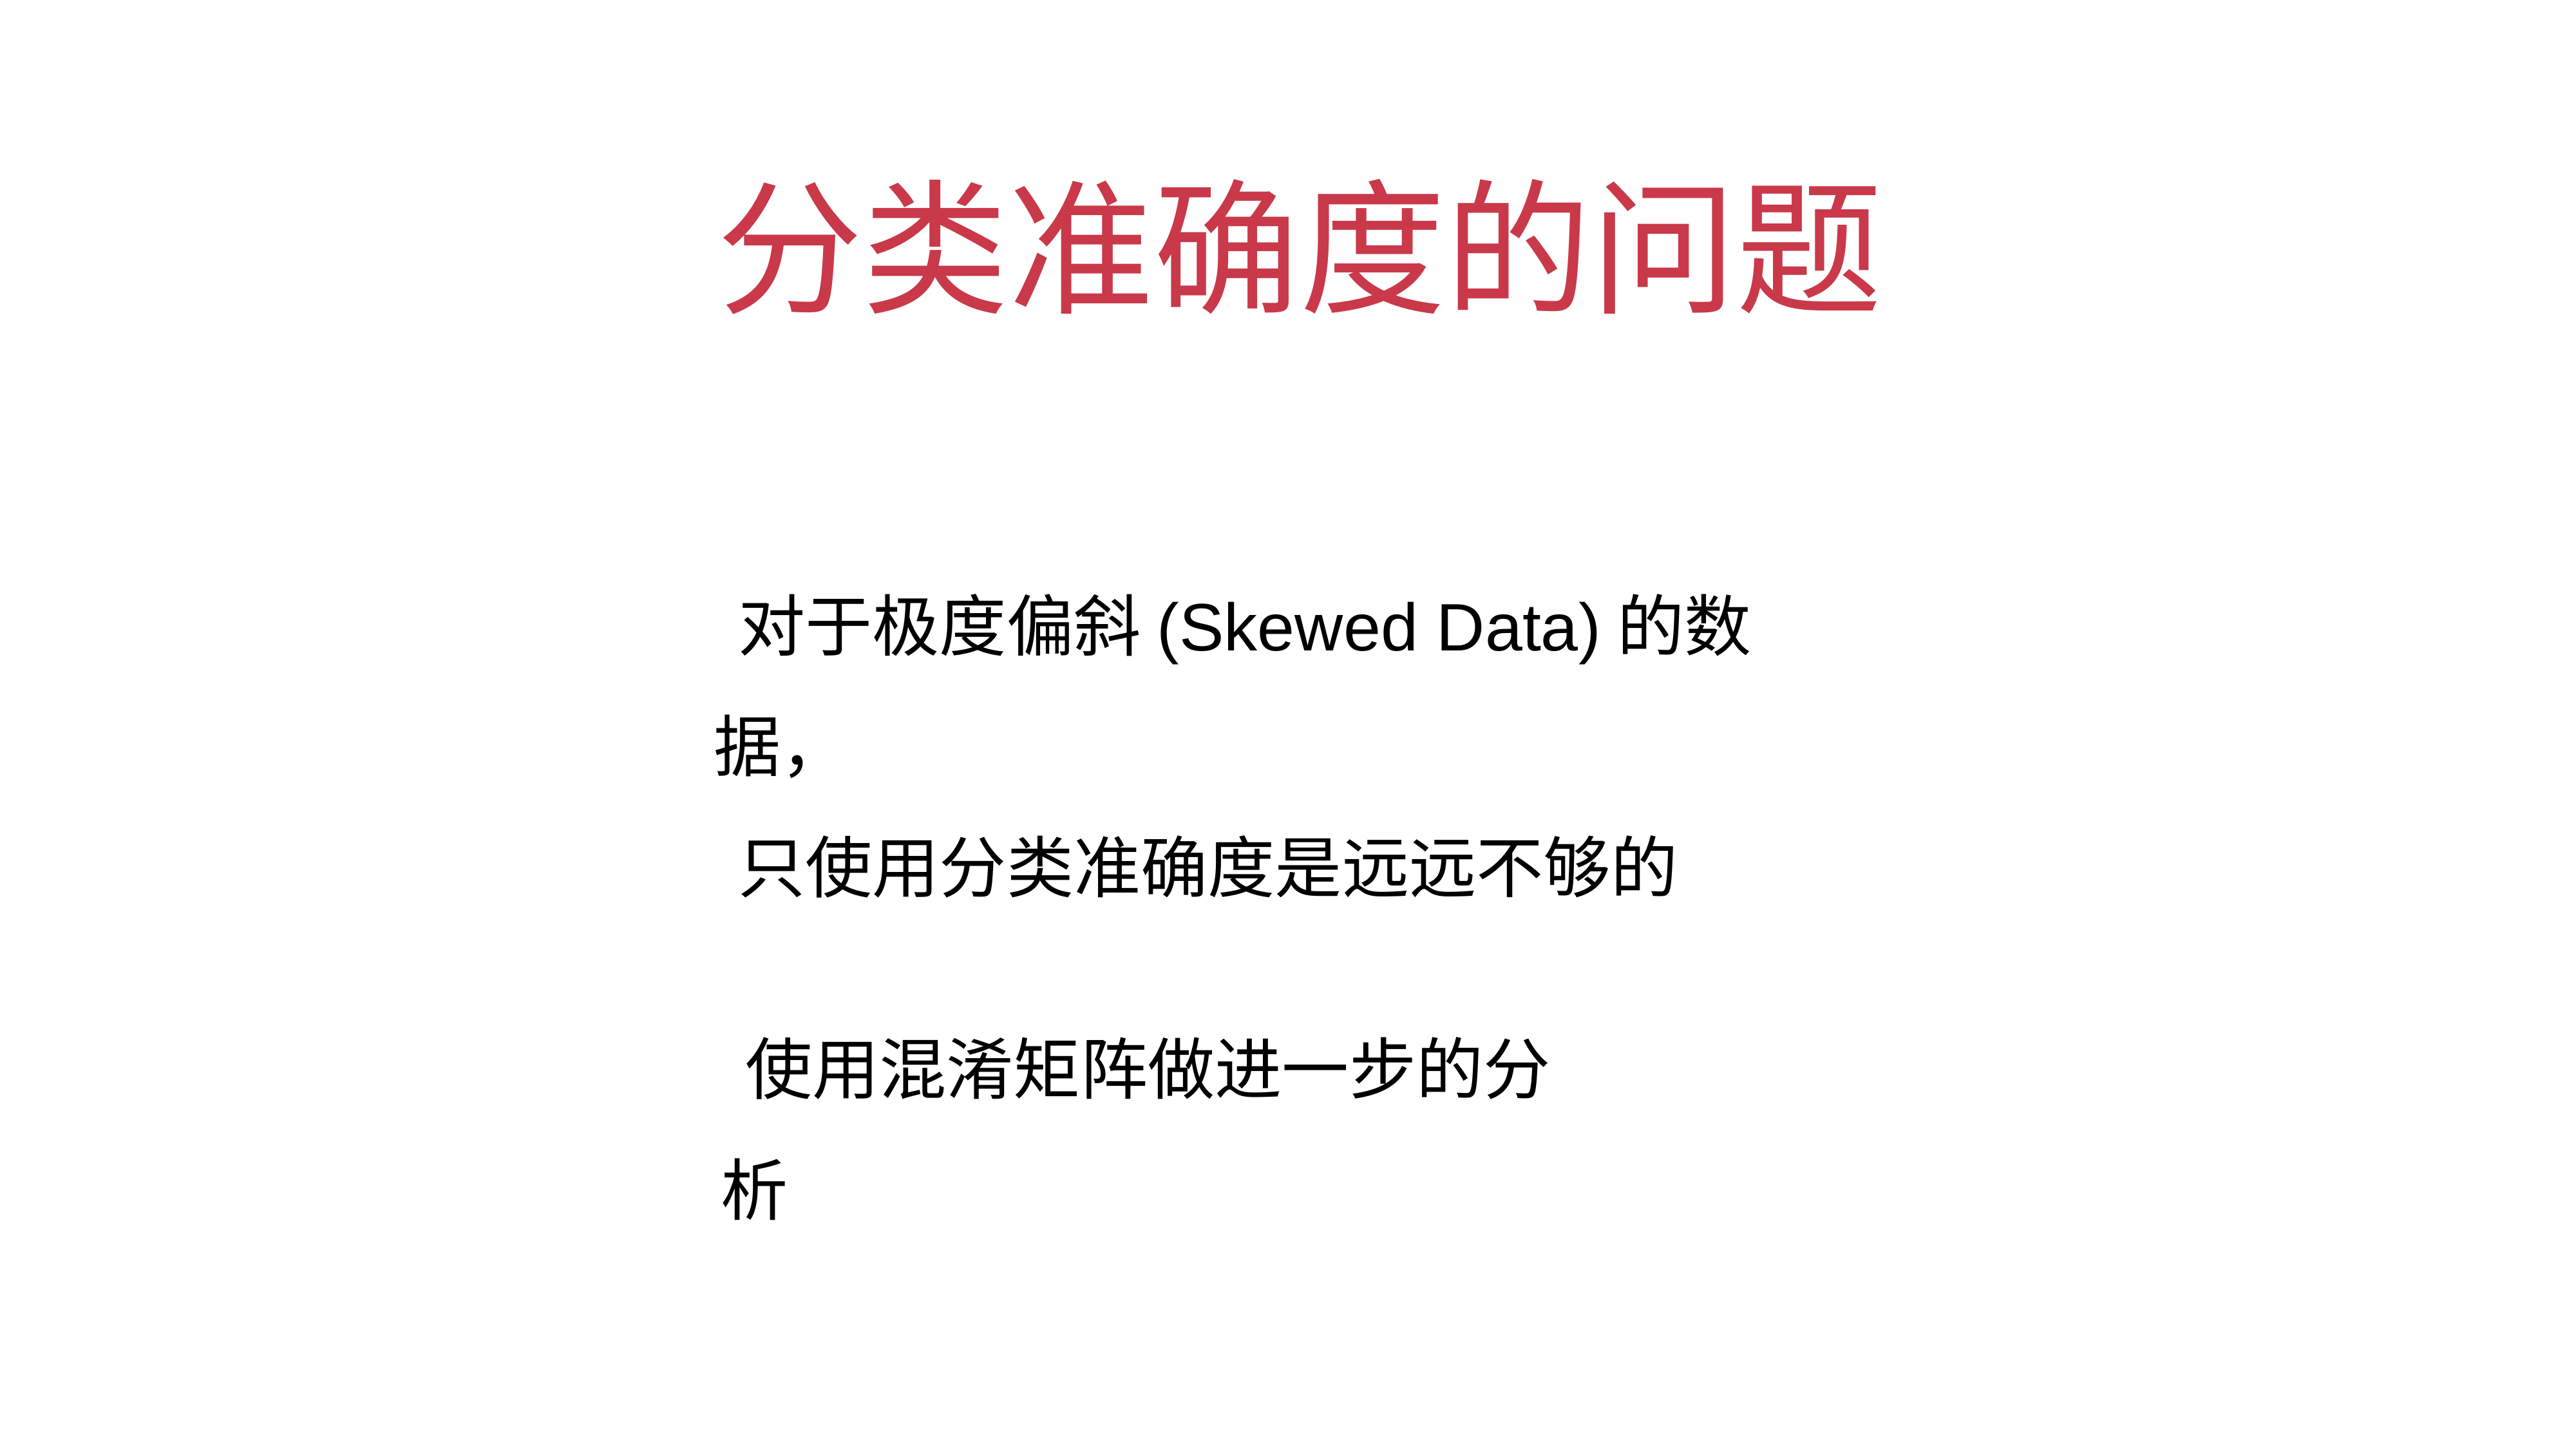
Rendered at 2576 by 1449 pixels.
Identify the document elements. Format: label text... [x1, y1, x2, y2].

text_box 使用混淆矩阵做进一步的分析 [715, 1041, 1600, 1173]
title 分类准确度的问题 [187, 122, 2389, 337]
text_box 对于极度偏斜(Skewed Data)的数据， 只使用分类准确度是远远不够的 [708, 598, 1868, 851]
